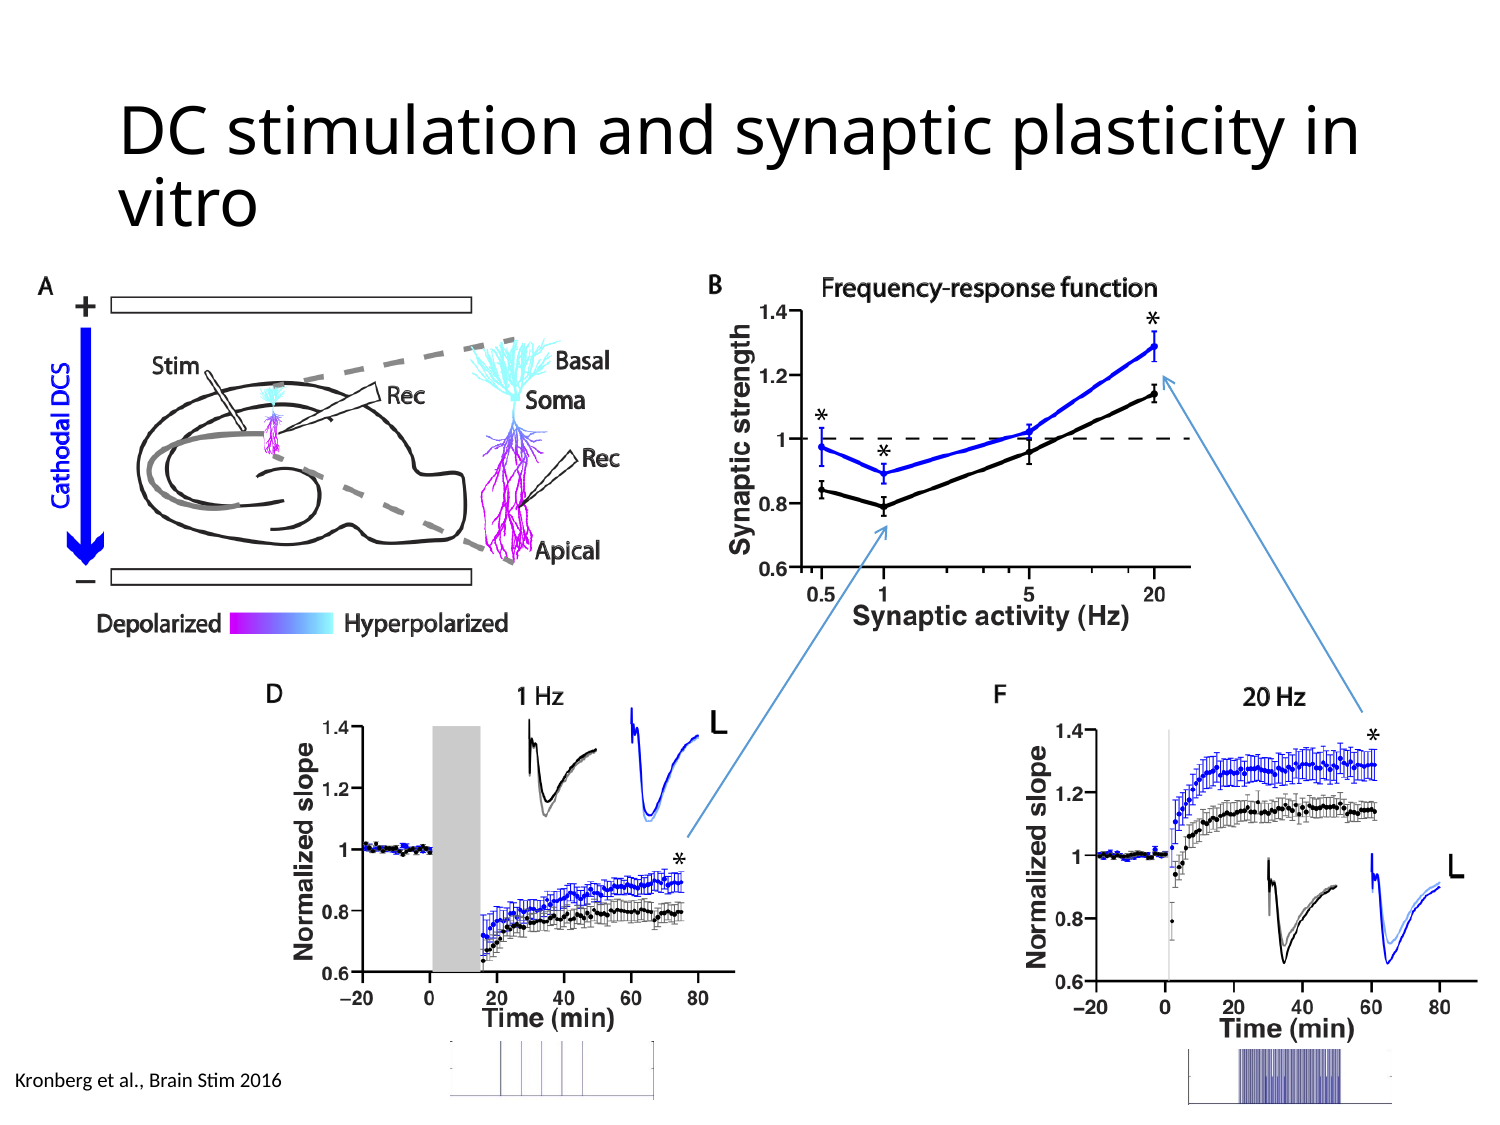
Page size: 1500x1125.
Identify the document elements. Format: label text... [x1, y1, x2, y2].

text_box Kronberg et al., Brain Stim 2016 [0, 1059, 338, 1100]
picture [699, 270, 1200, 638]
title DC stimulation and synaptic plasticity in vitro [103, 59, 1431, 278]
picture [261, 674, 738, 1039]
picture [37, 274, 625, 642]
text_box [687, 524, 888, 838]
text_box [1162, 374, 1363, 713]
picture [449, 1041, 654, 1100]
picture [982, 674, 1500, 1105]
